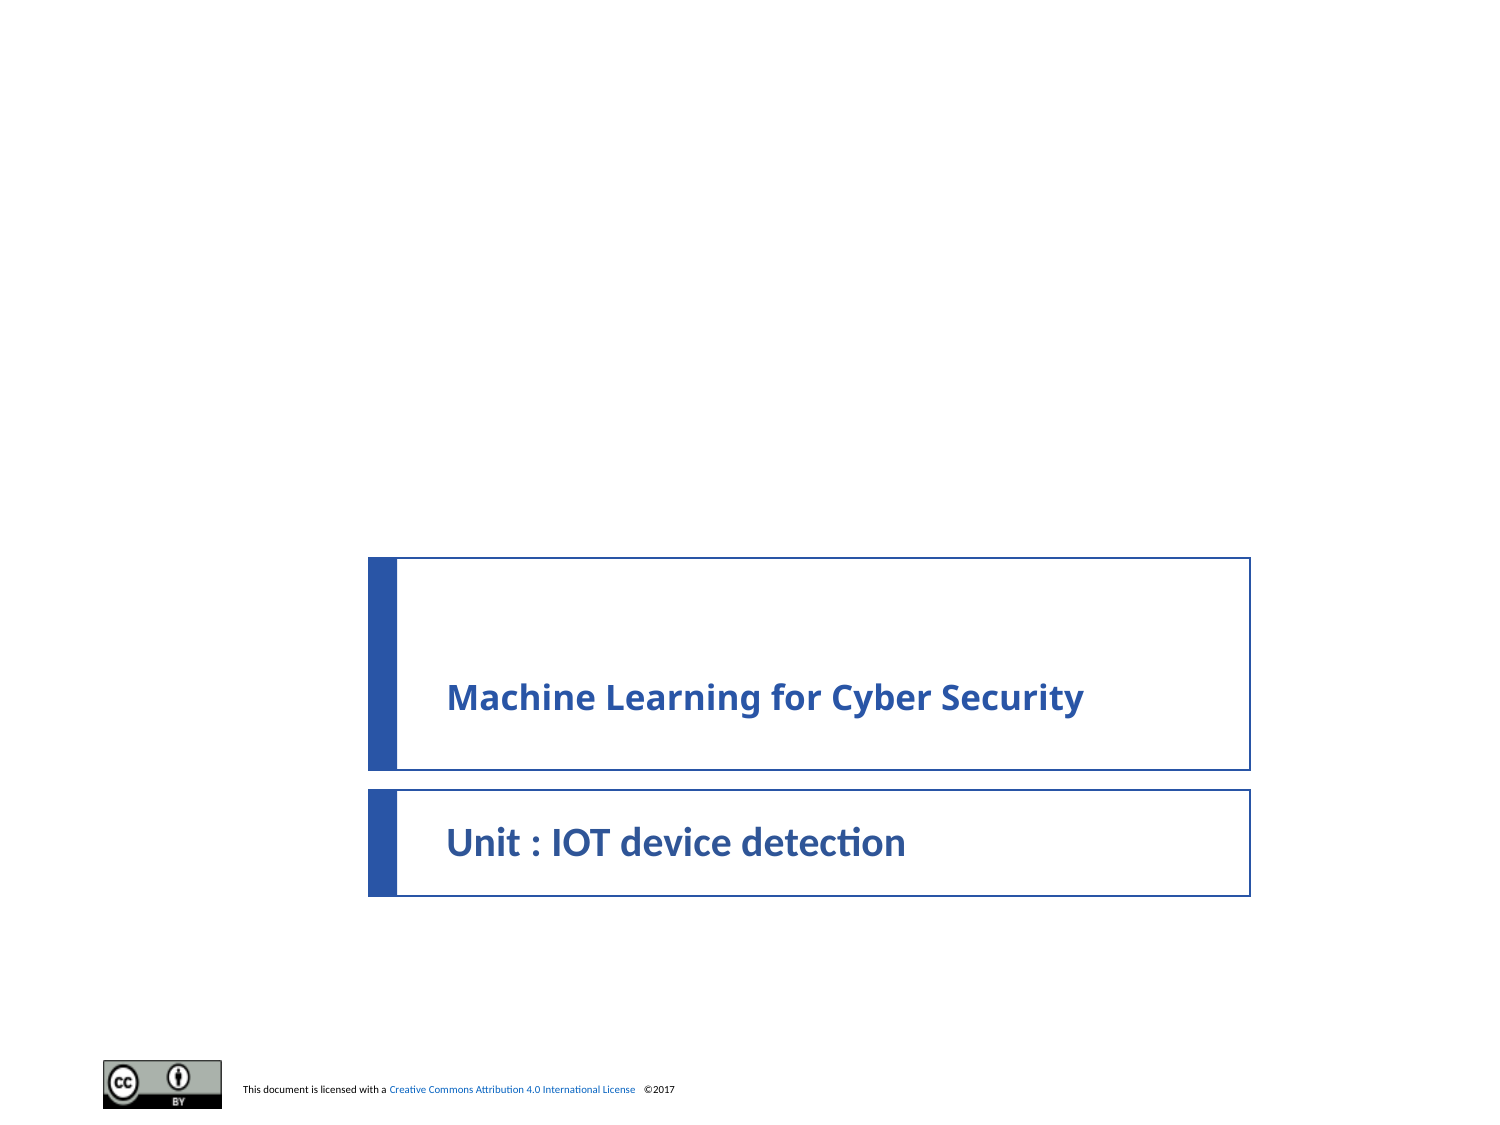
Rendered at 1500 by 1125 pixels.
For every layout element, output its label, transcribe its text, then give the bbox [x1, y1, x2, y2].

title Machine Learning for Cyber Security [431, 593, 1188, 726]
picture [103, 1060, 222, 1109]
list Unit : IOT device detection [431, 819, 1124, 866]
